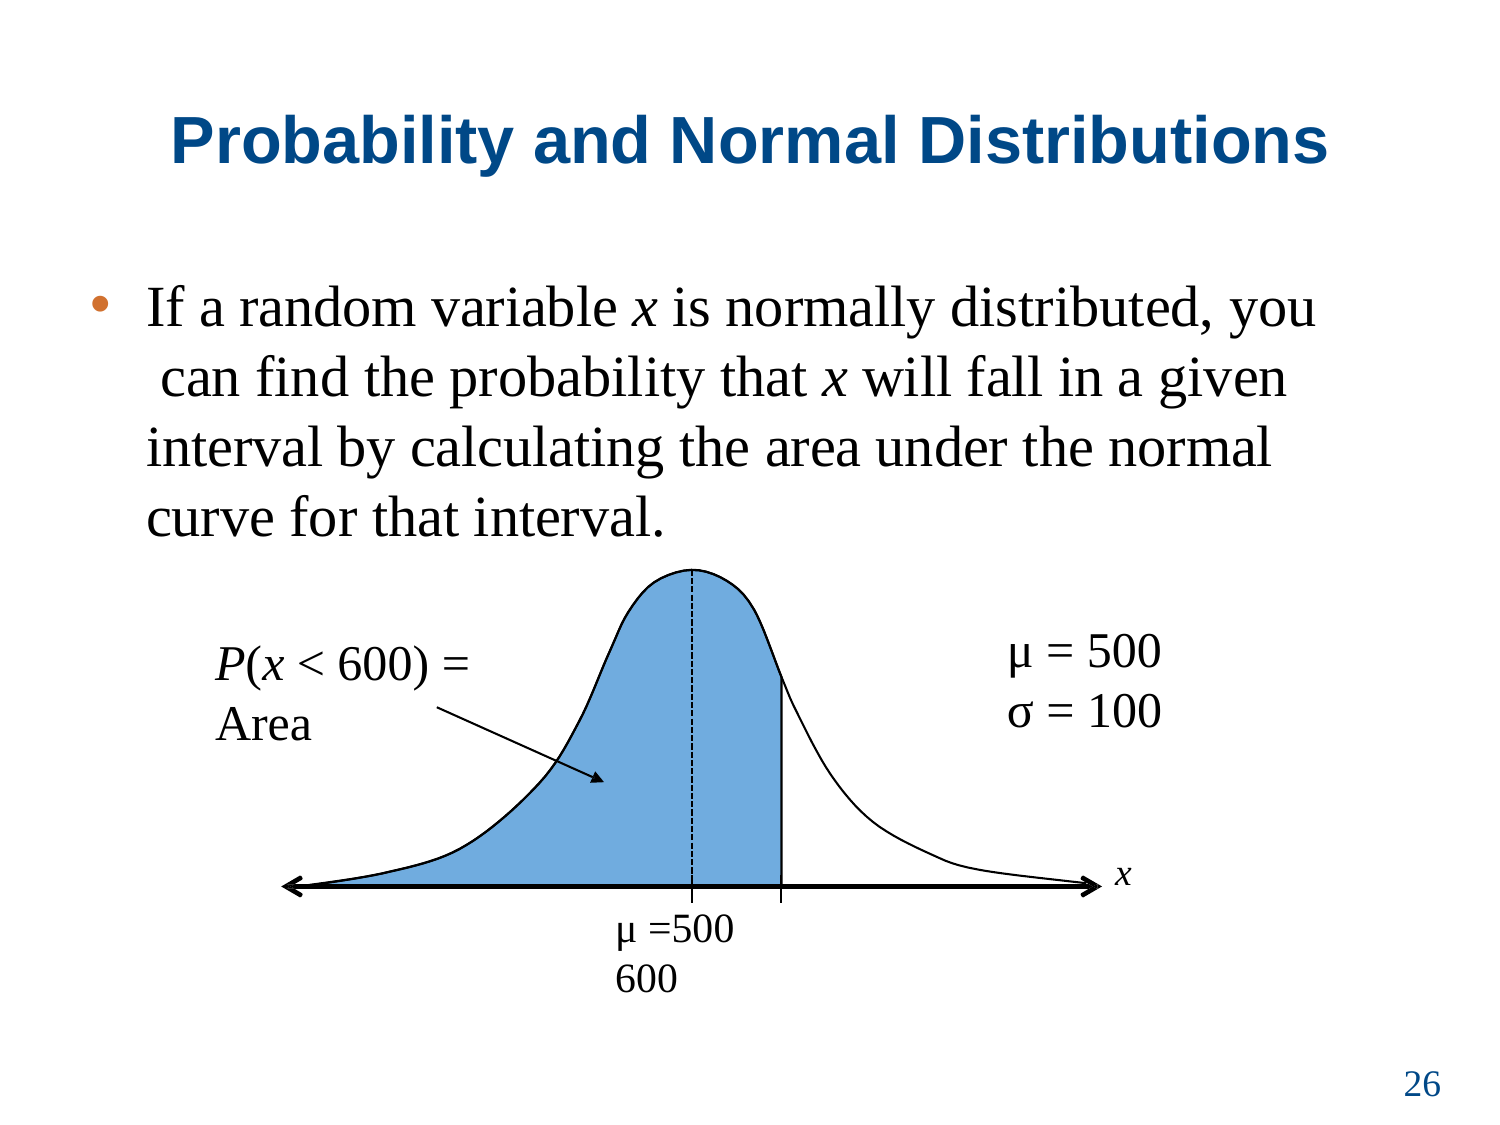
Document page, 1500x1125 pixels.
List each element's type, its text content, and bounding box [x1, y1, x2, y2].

text_box μ = 500 σ = 100 [1004, 615, 1164, 738]
text_box P(x < 600) = Area [212, 628, 579, 751]
text_box [316, 569, 1086, 884]
text_box μ =500 600 [612, 898, 829, 1001]
text_box If a random variable x is normally distributed, you can find the probability that x will fall in a given interval by calculating the area under the normal curve for that interval. [87, 265, 1322, 548]
slide_number 26 [1399, 1061, 1465, 1125]
title Probability and Normal Distributions [168, 94, 1332, 285]
text_box [436, 706, 557, 762]
text_box x [1113, 846, 1134, 894]
text_box [281, 875, 1103, 898]
